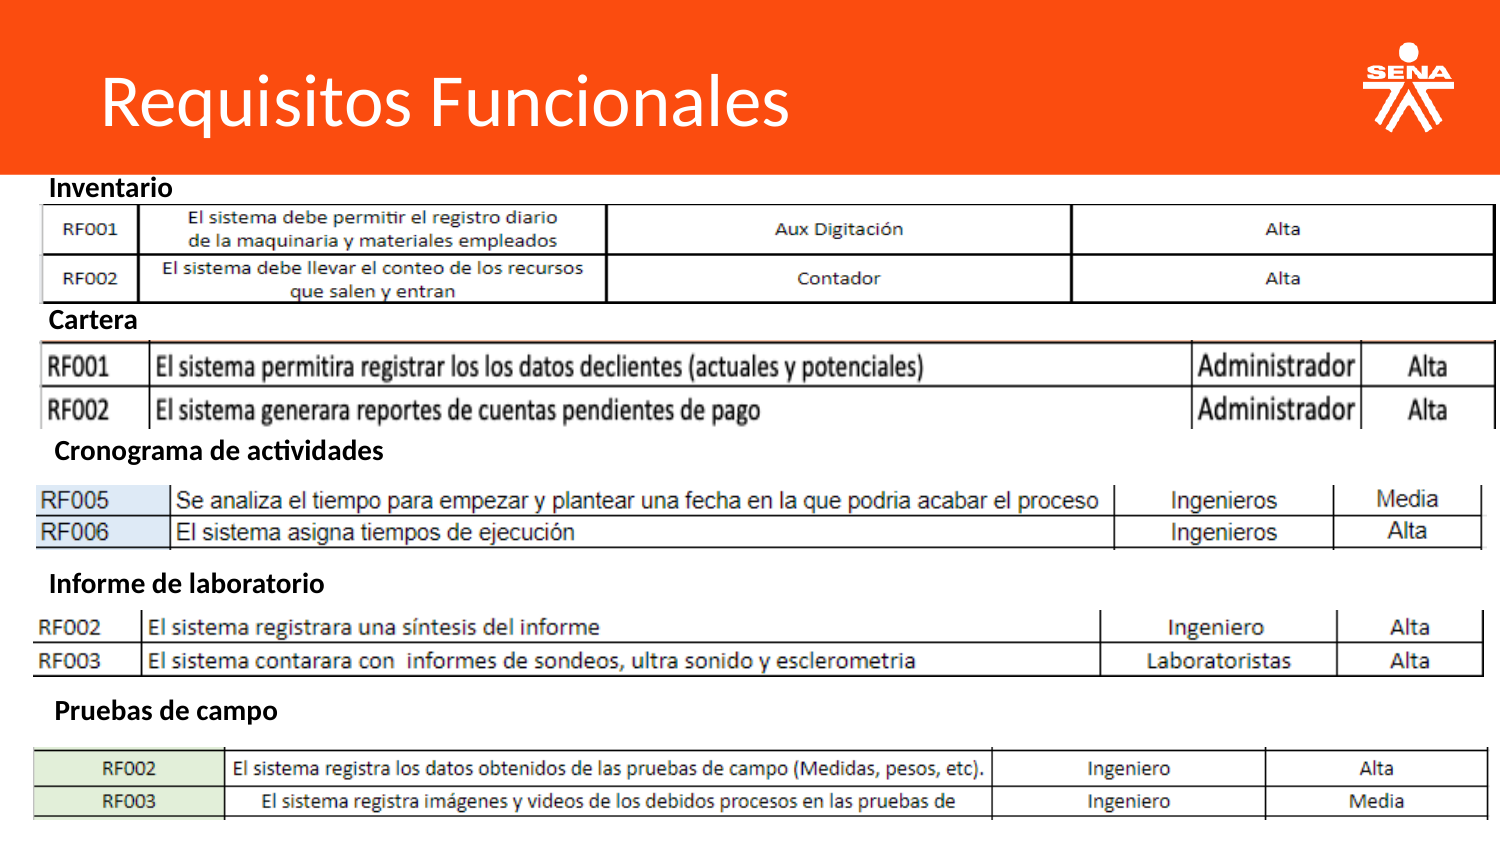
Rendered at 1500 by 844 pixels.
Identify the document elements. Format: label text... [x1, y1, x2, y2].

text_box Requisitos Funcionales [85, 43, 871, 149]
picture [0, 0, 1500, 844]
text_box Cartera [33, 284, 498, 350]
text_box Cronograma de actividades [39, 437, 504, 482]
text_box Inventario [33, 153, 498, 219]
text_box Pruebas de campo [39, 686, 532, 742]
text_box Informe de laboratorio [33, 555, 498, 610]
